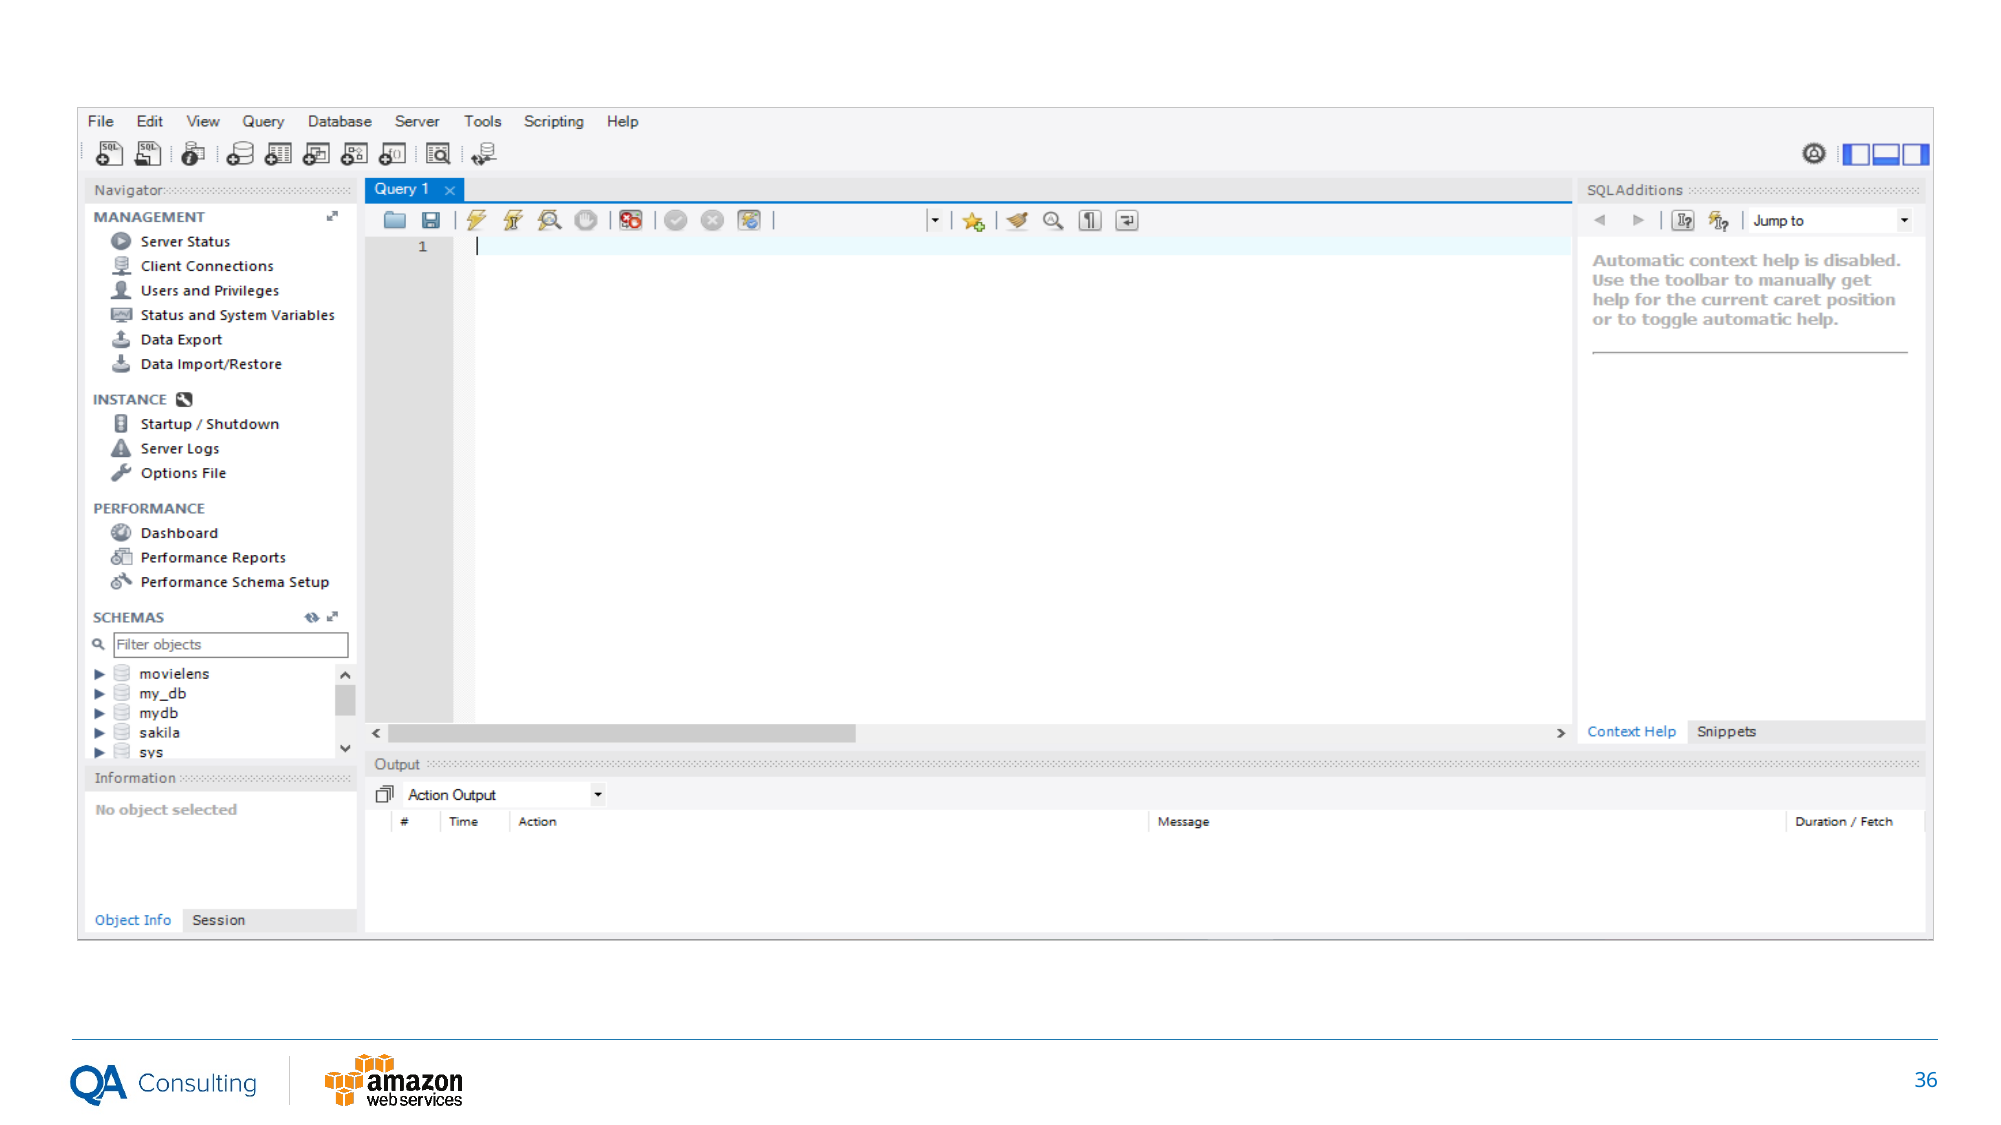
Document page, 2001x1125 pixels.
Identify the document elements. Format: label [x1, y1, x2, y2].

picture [77, 106, 1934, 941]
picture [325, 1054, 462, 1106]
picture [48, 1047, 277, 1121]
